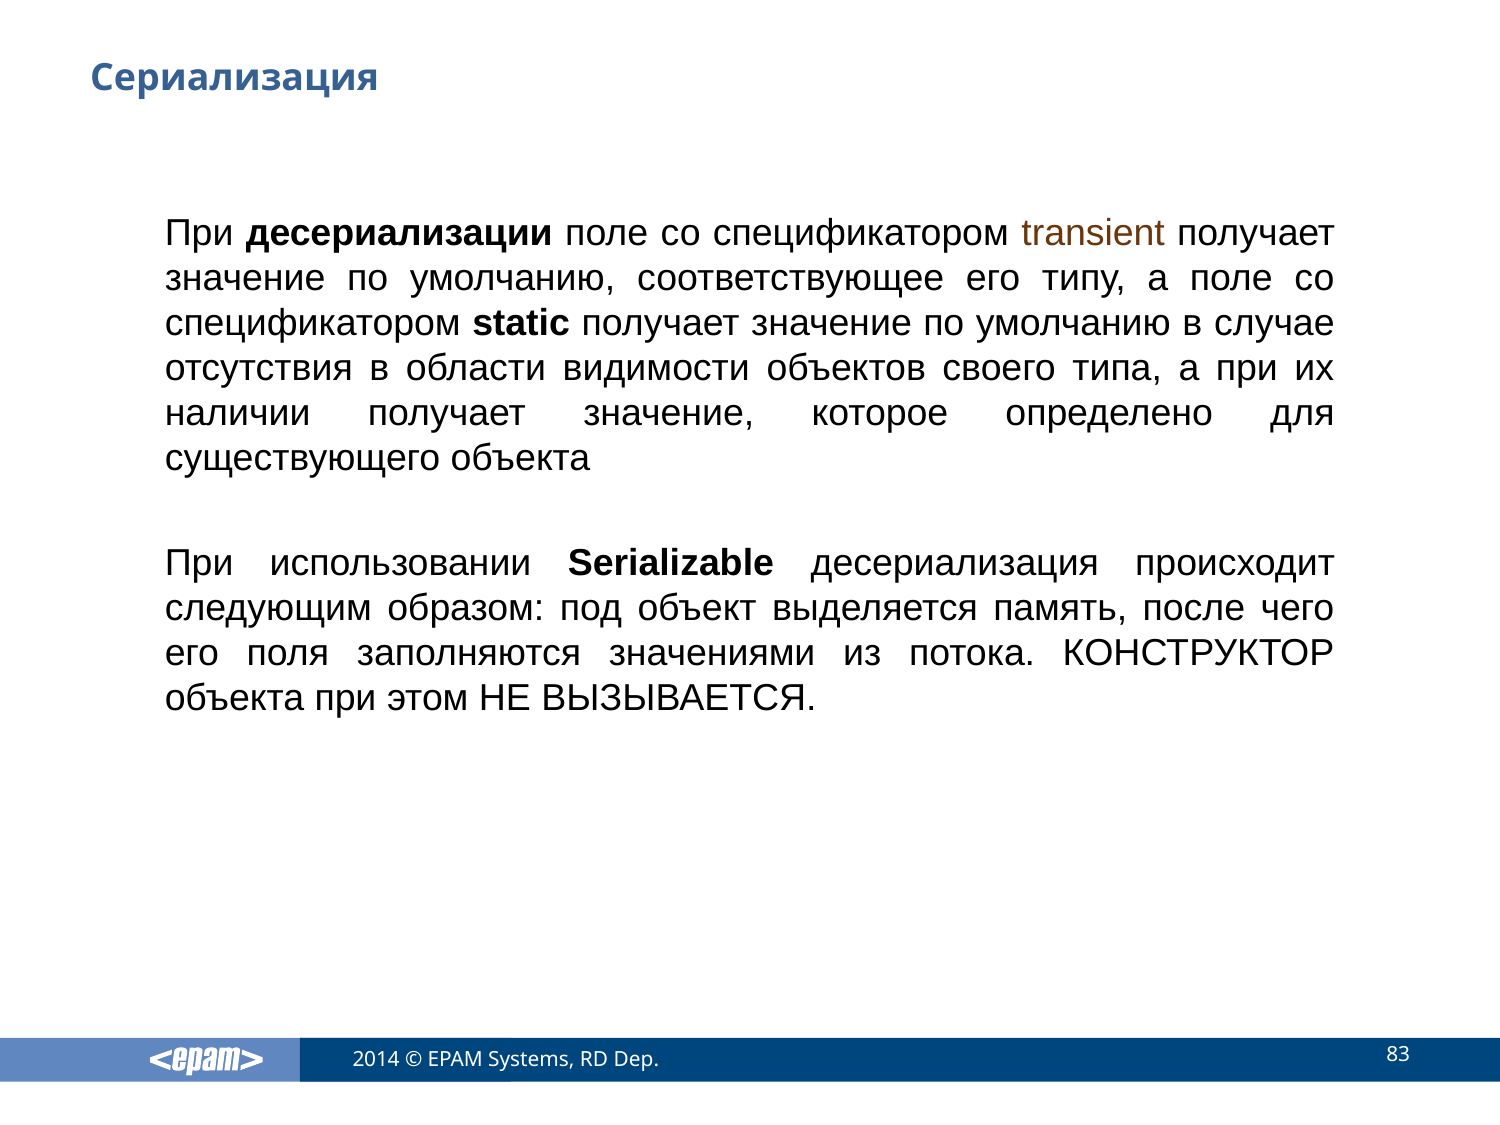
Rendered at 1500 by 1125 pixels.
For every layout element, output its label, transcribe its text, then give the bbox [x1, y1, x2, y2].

title Сериализация [75, 45, 1425, 163]
list При десериализации поле со спецификатором transient получает значение по умолчанию, соответствующее его типу, а поле со спецификатором static получает значение по умолчанию в случае отсутствия в области видимости объектов своего типа, а при их наличии получает значение, которое определено для существующего объекта При использовании Serializable десериализация происходит следующим образом: под объект выделяется память, после чего его поля заполняются значениями из потока. КОНСТРУКТОР объекта при этом НЕ ВЫЗЫВАЕТСЯ. [150, 200, 1350, 988]
footer 2014 © EPAM Systems, RD Dep. [337, 1028, 738, 1088]
slide_number 83 [1262, 1025, 1425, 1085]
